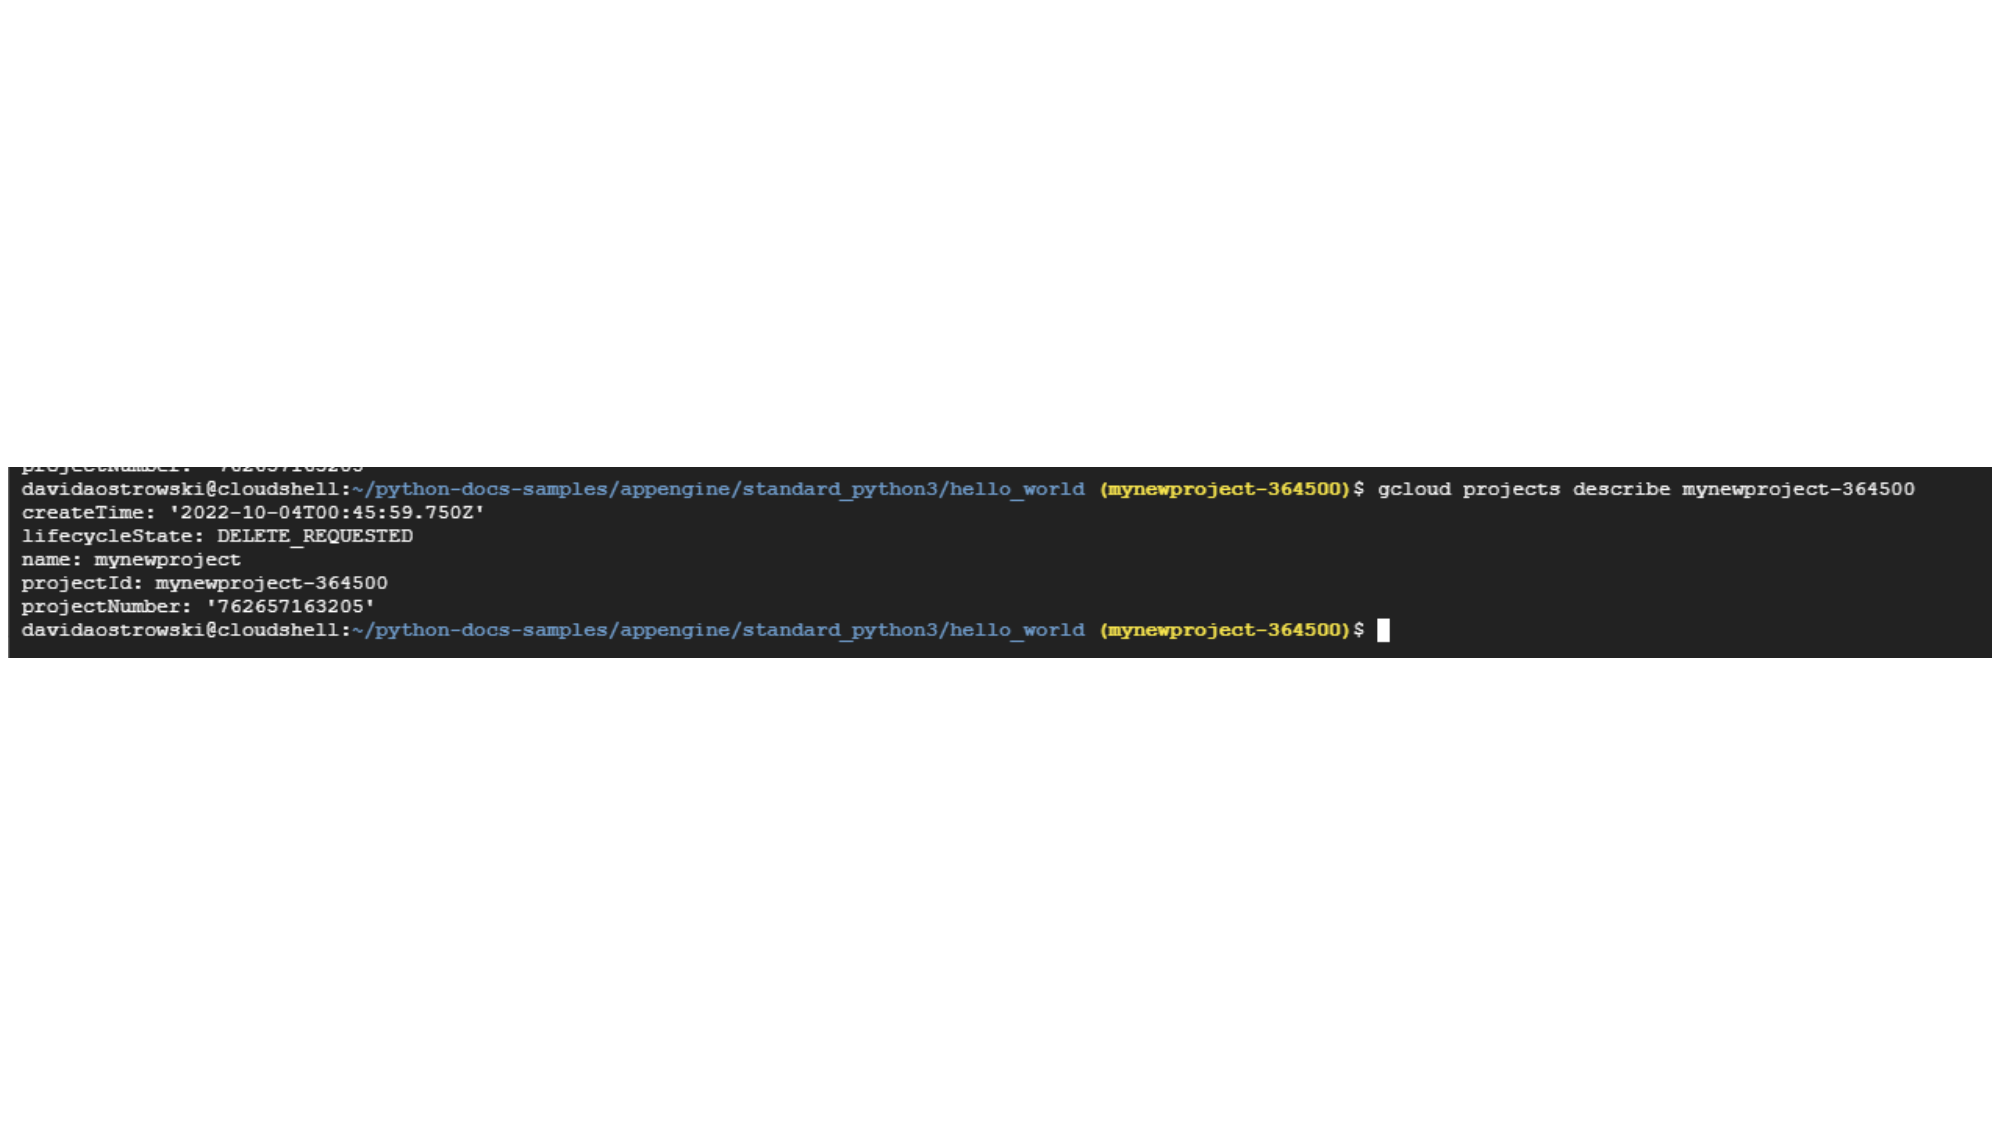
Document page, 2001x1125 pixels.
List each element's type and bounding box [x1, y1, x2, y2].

picture [8, 467, 1992, 658]
